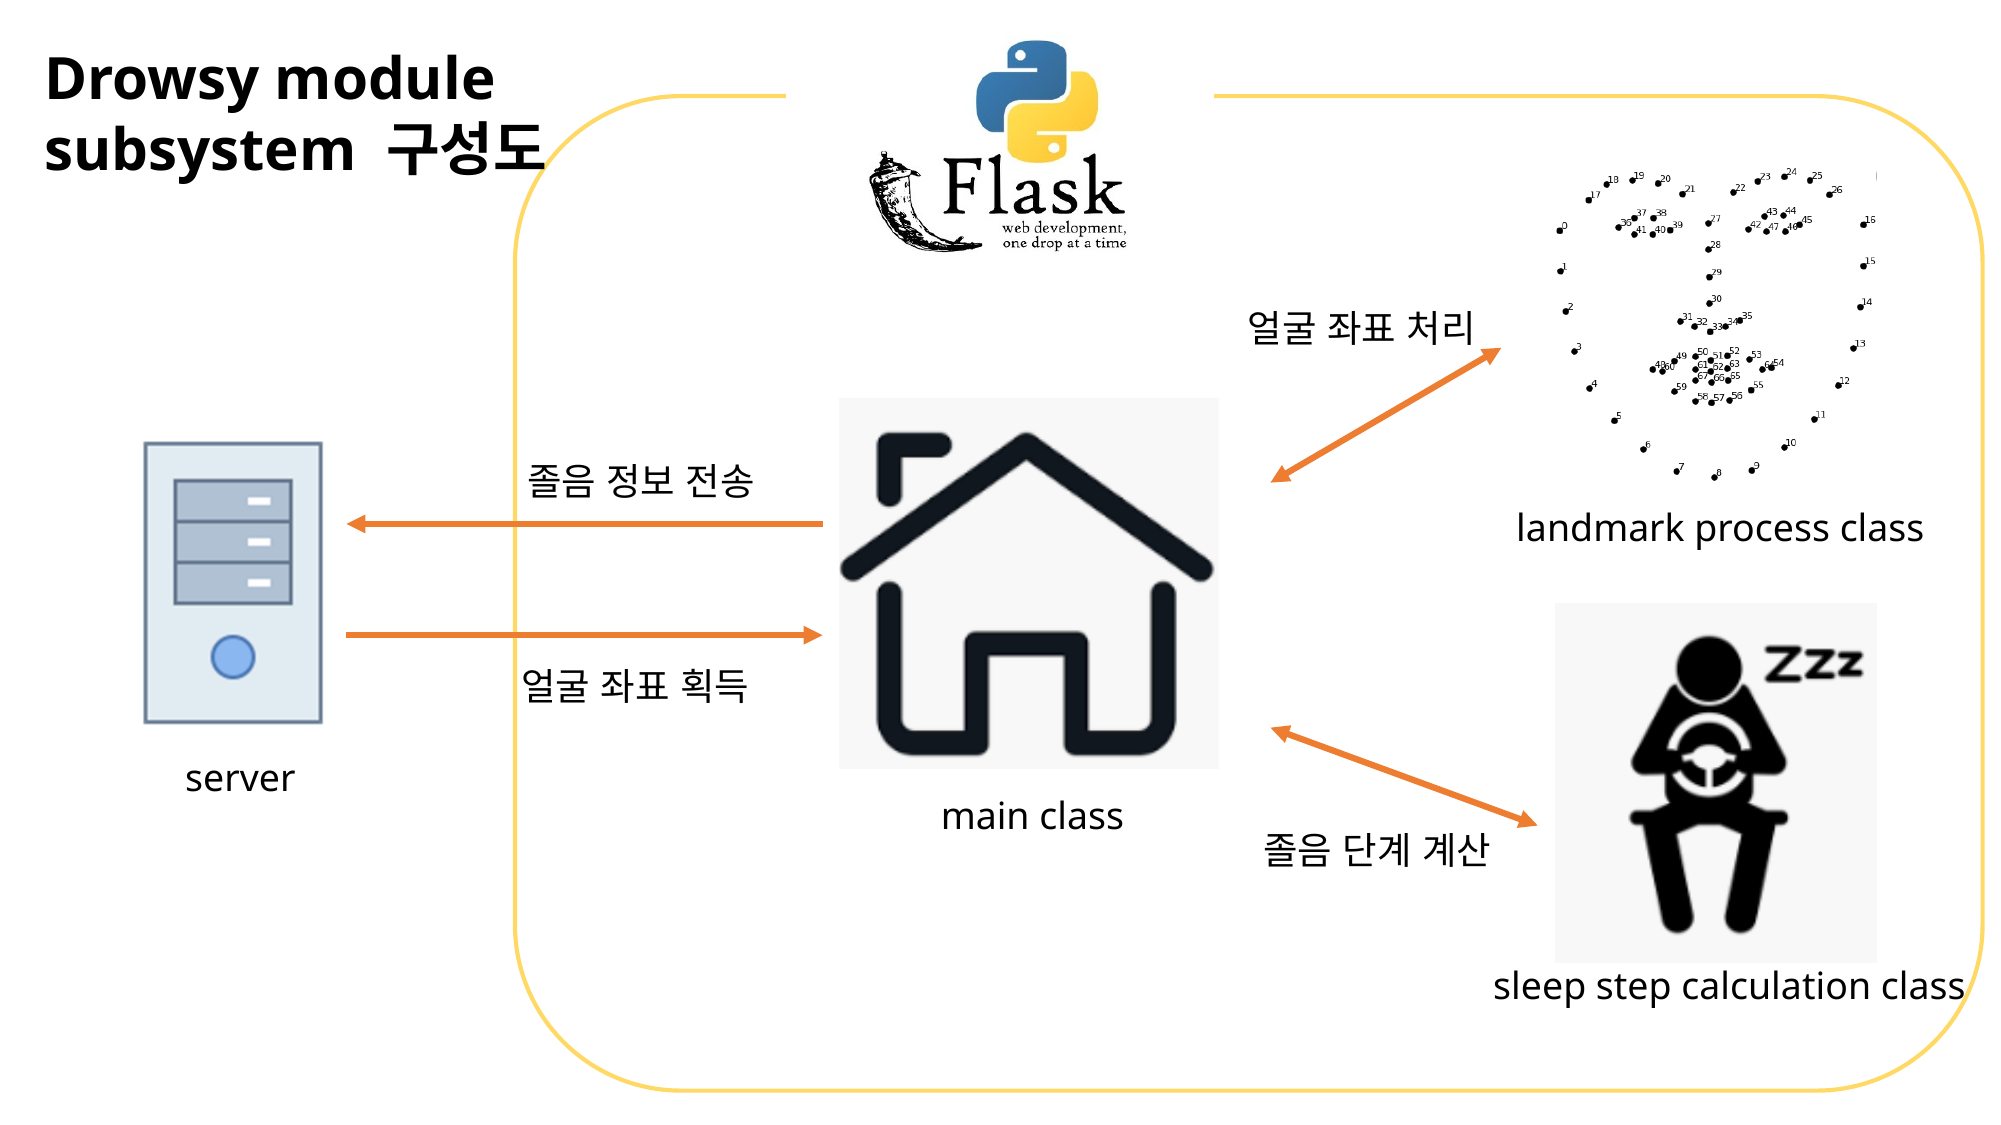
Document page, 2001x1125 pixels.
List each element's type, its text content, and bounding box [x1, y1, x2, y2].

text_box 얼굴 좌표 획득 [506, 655, 807, 716]
text_box 얼굴 좌표 처리 [1233, 297, 1539, 358]
picture [116, 439, 347, 728]
picture [1555, 603, 1877, 963]
text_box 졸음 단계 계산 [1248, 819, 1551, 879]
text_box 졸음 정보 전송 [512, 450, 801, 511]
picture [785, 34, 1214, 263]
text_box sleep step calculation class [1478, 954, 2000, 1015]
picture [1539, 168, 1877, 483]
text_box main class [925, 784, 1144, 845]
text_box Drowsy module subsystem 구성도 [29, 34, 611, 189]
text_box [1270, 347, 1502, 483]
text_box [513, 95, 1984, 1092]
text_box server [170, 746, 389, 807]
text_box landmark process class [1501, 496, 1956, 557]
picture [839, 398, 1226, 769]
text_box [1270, 727, 1538, 826]
